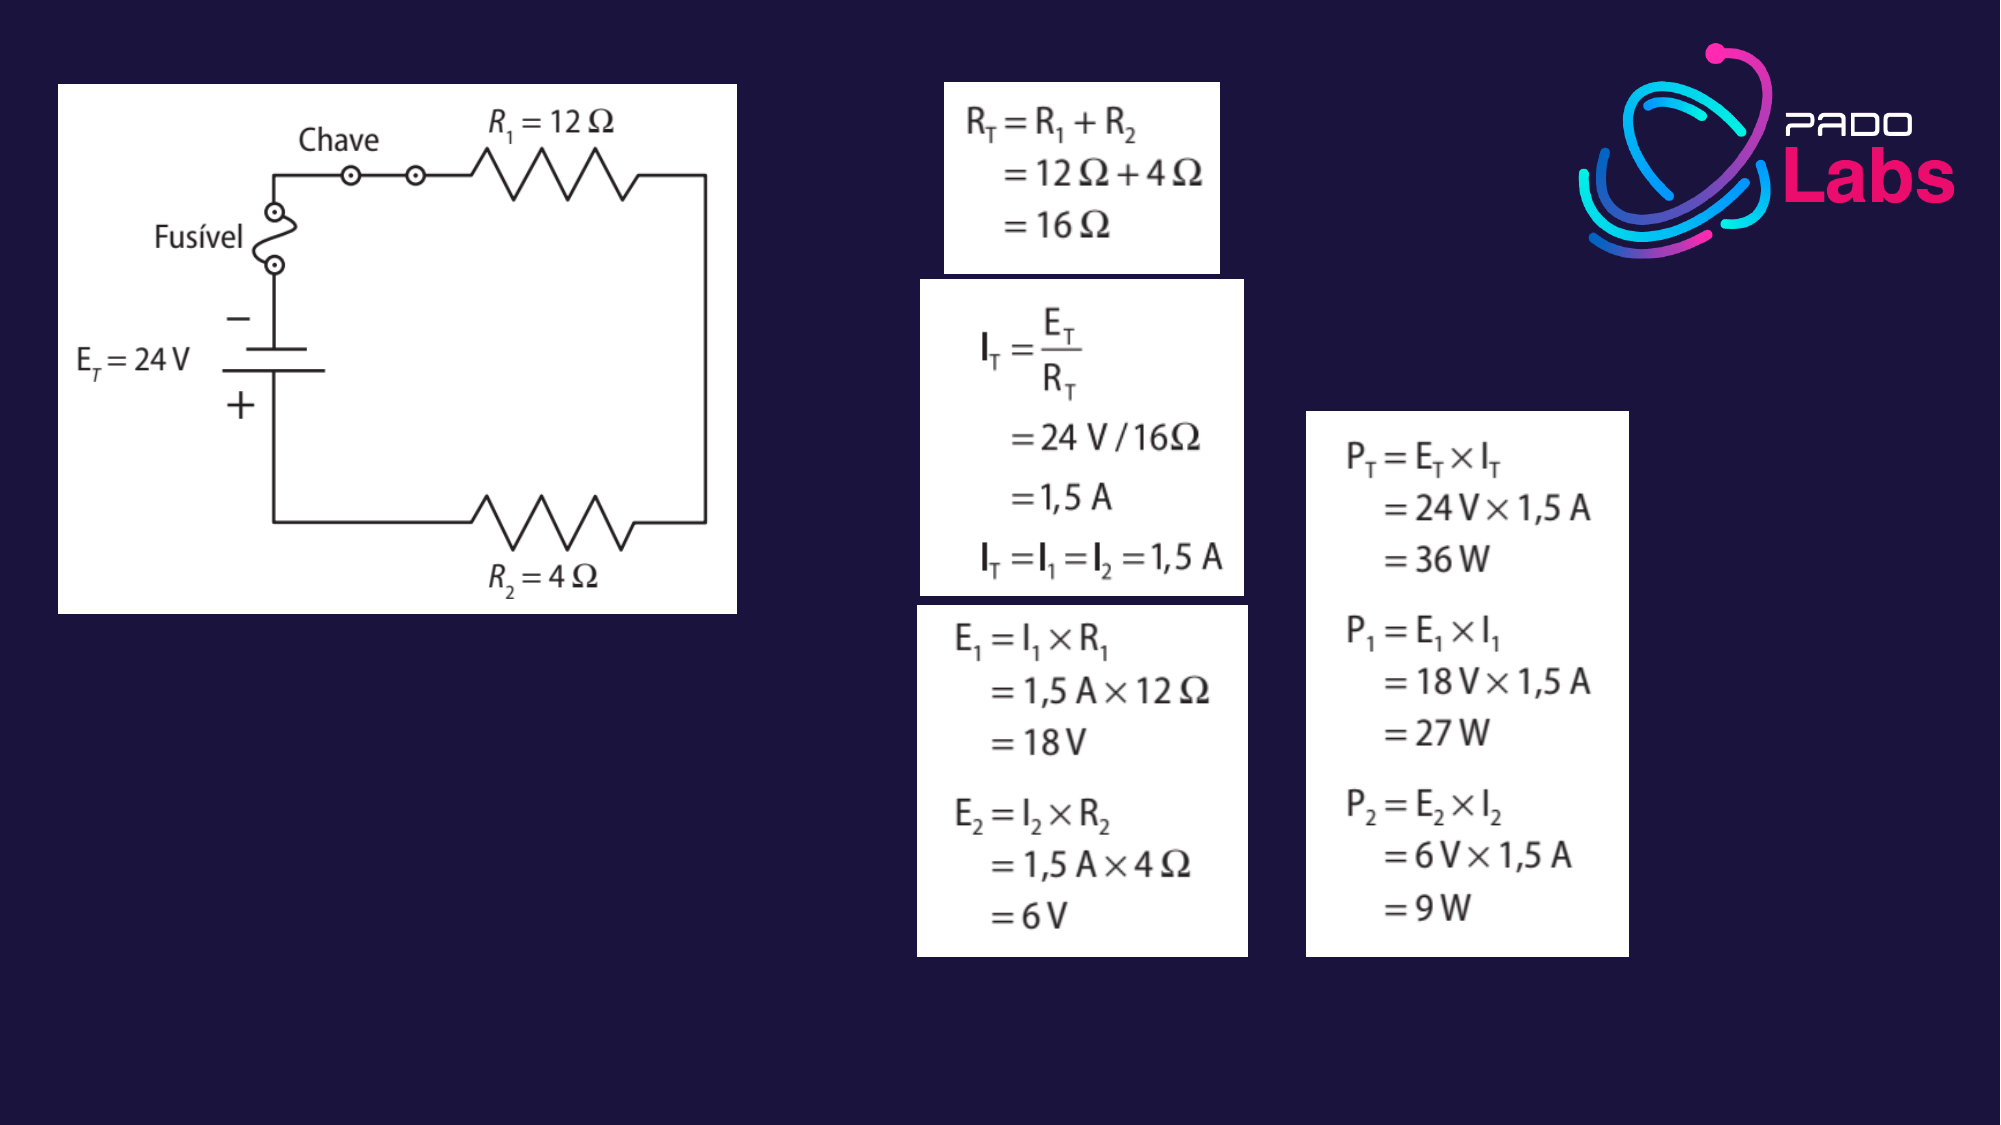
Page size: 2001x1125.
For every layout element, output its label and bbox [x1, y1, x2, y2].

picture [944, 82, 1220, 274]
picture [1578, 43, 1956, 259]
picture [1306, 411, 1629, 957]
picture [58, 84, 737, 614]
picture [917, 605, 1248, 957]
picture [920, 279, 1244, 596]
